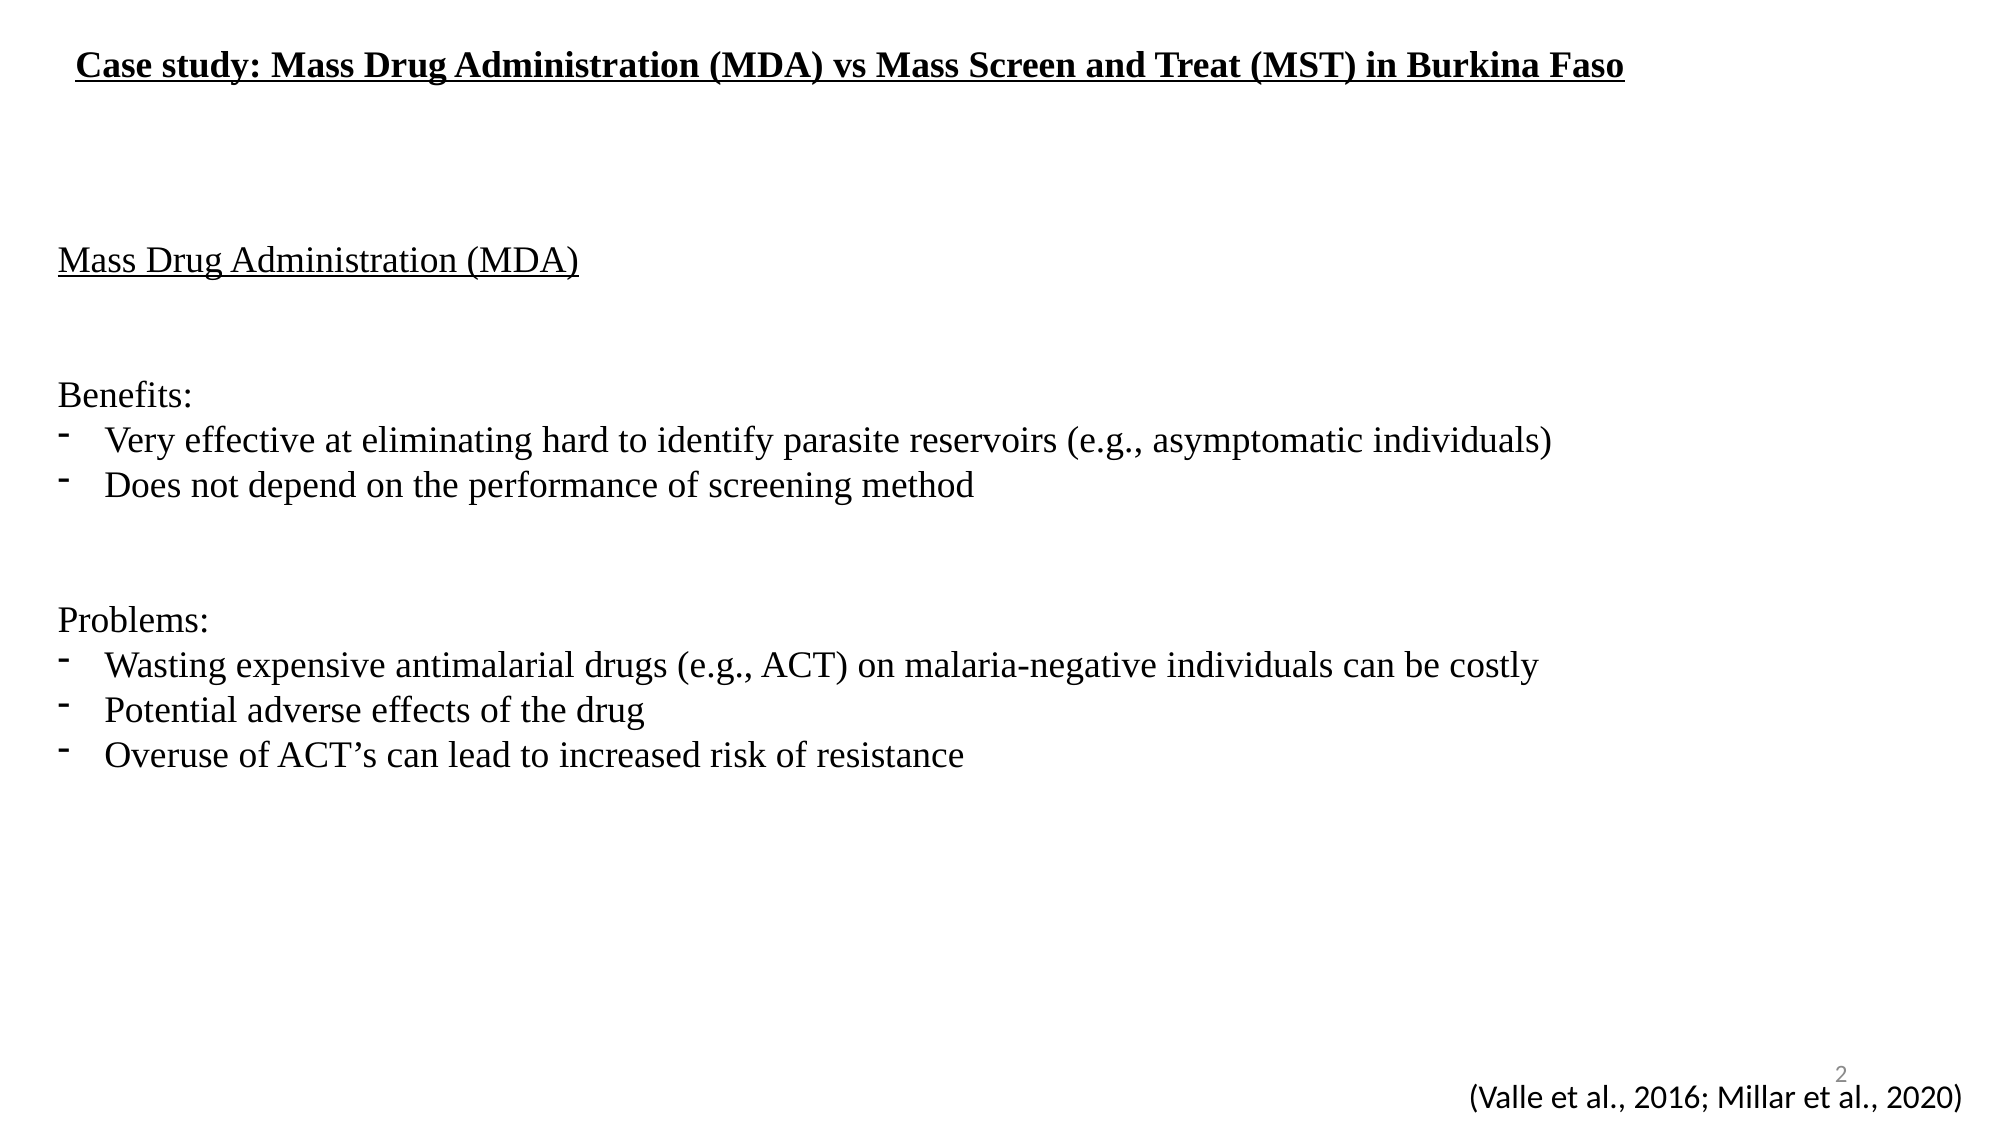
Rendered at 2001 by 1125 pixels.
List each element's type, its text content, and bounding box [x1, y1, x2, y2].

text_box (Valle et al., 2016; Millar et al., 2020) [1453, 1067, 2000, 1123]
slide_number 2 [1412, 1042, 1863, 1103]
text_box Case study: Mass Drug Administration (MDA) vs Mass Screen and Treat (MST) in Burkina Faso [60, 32, 1641, 93]
text_box Mass Drug Administration (MDA) Benefits: Very effective at eliminating hard to identify parasite reservoirs (e.g., asymptomatic individuals) Does not depend on the performance of screening method Problems: Wasting expensive antimalarial drugs (e.g., ACT) on malaria-negative individuals can be costly Potential adverse effects of the drug Overuse of ACT’s can lead to increased risk of resistance [42, 228, 1914, 783]
